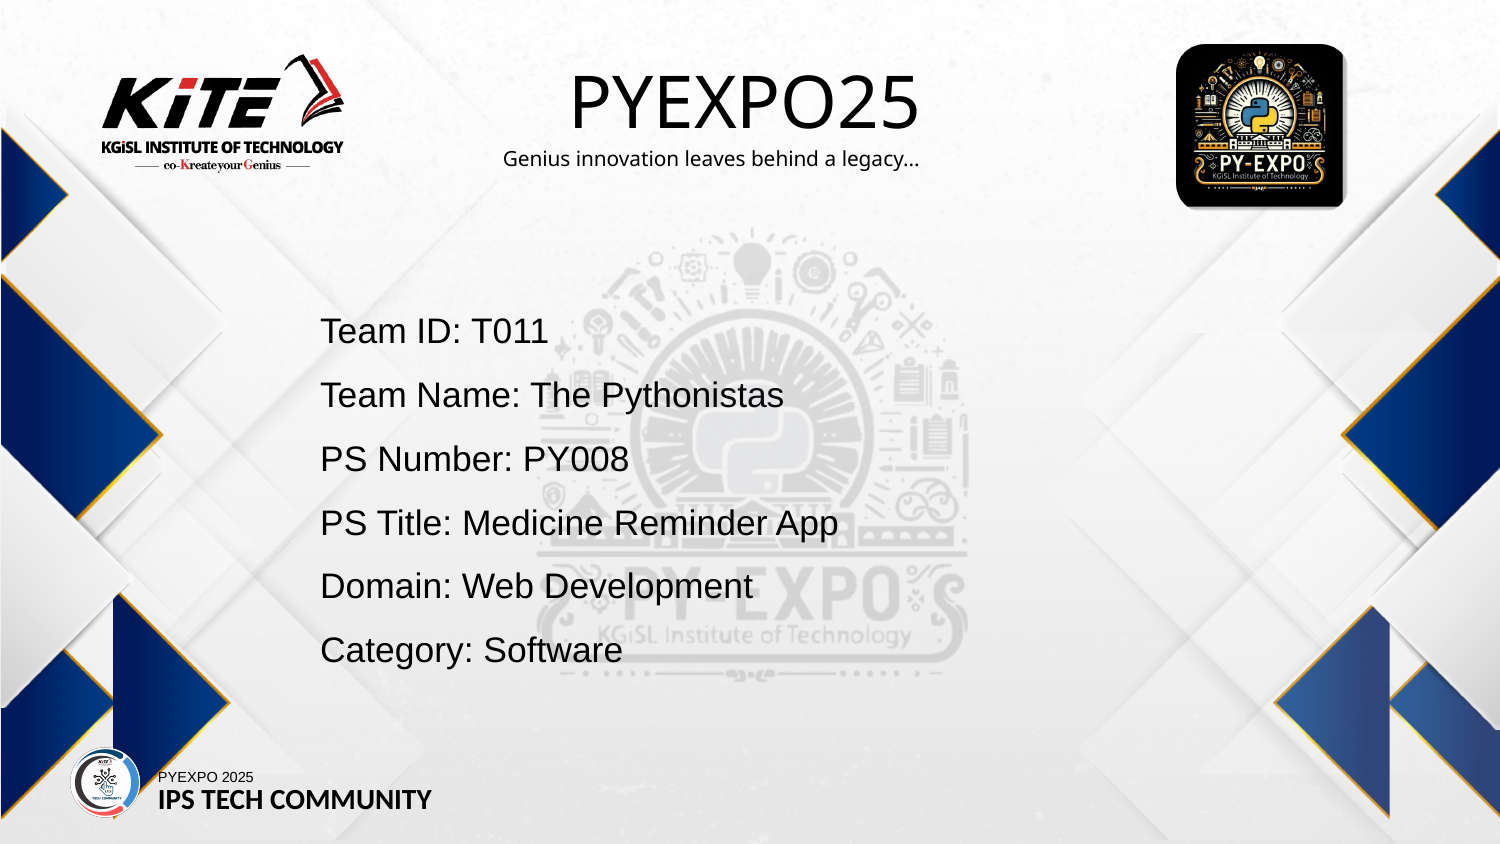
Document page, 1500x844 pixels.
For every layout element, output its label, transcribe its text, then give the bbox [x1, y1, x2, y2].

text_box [1011, 93, 1500, 844]
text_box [0, 0, 554, 844]
picture [554, 0, 1500, 212]
picture [506, 186, 1011, 844]
picture [64, 744, 144, 823]
title PYEXPO25 [557, 22, 944, 125]
text_box Genius innovation leaves behind a legacy... [557, 125, 1006, 186]
text_box Team ID: T011 Team Name: The Pythonistas PS Number: PY008 PS Title: Medicine Reminder App Domain: Web Development Category: Software [996, 272, 1006, 685]
picture [100, 54, 344, 173]
